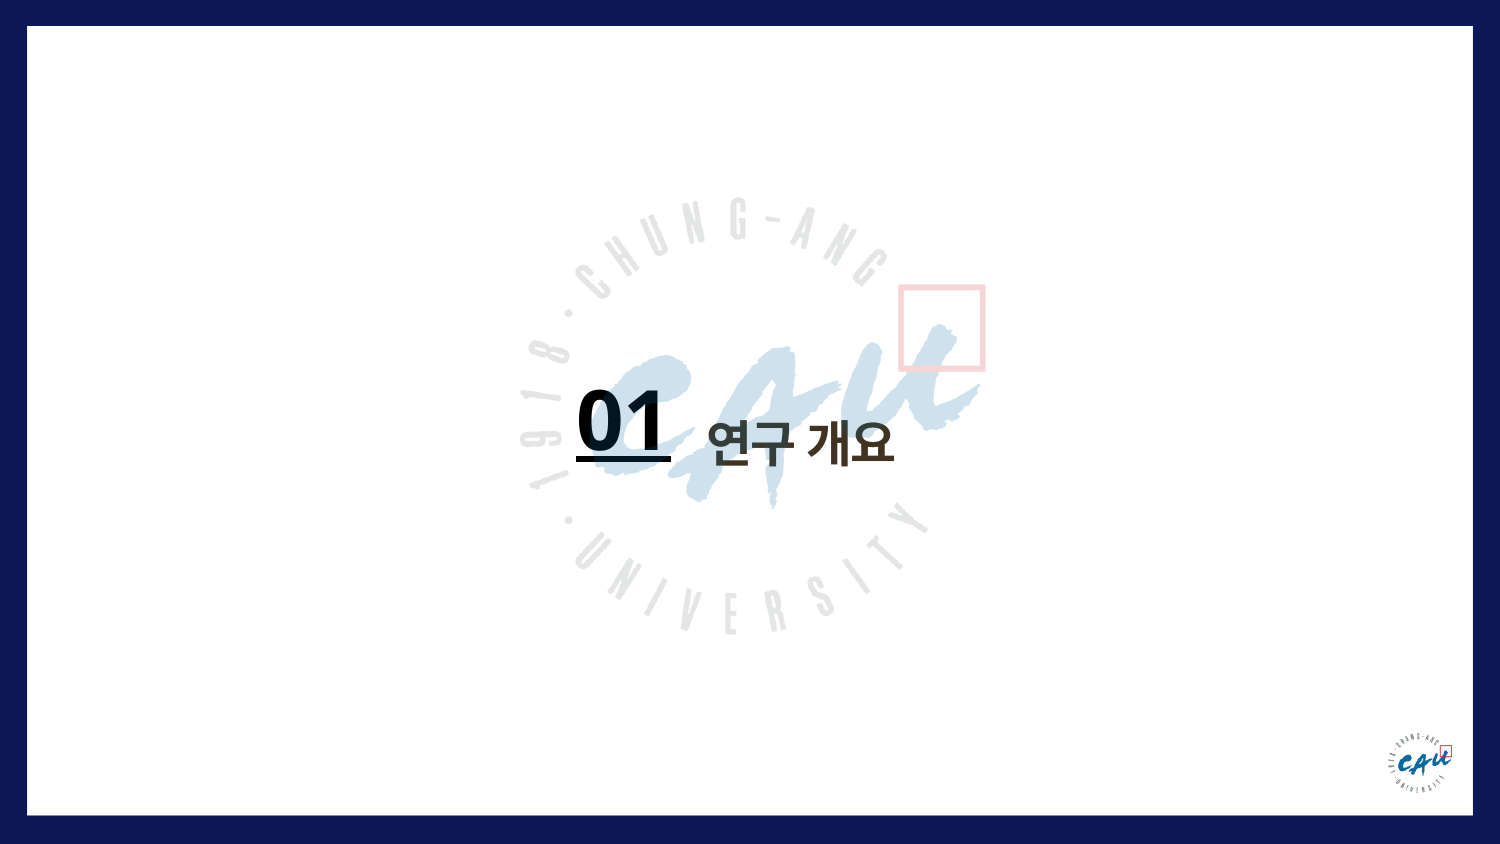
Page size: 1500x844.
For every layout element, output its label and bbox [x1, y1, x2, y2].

text_box [0, 0, 1500, 844]
text_box [1384, 729, 1454, 798]
picture [496, 168, 1004, 676]
